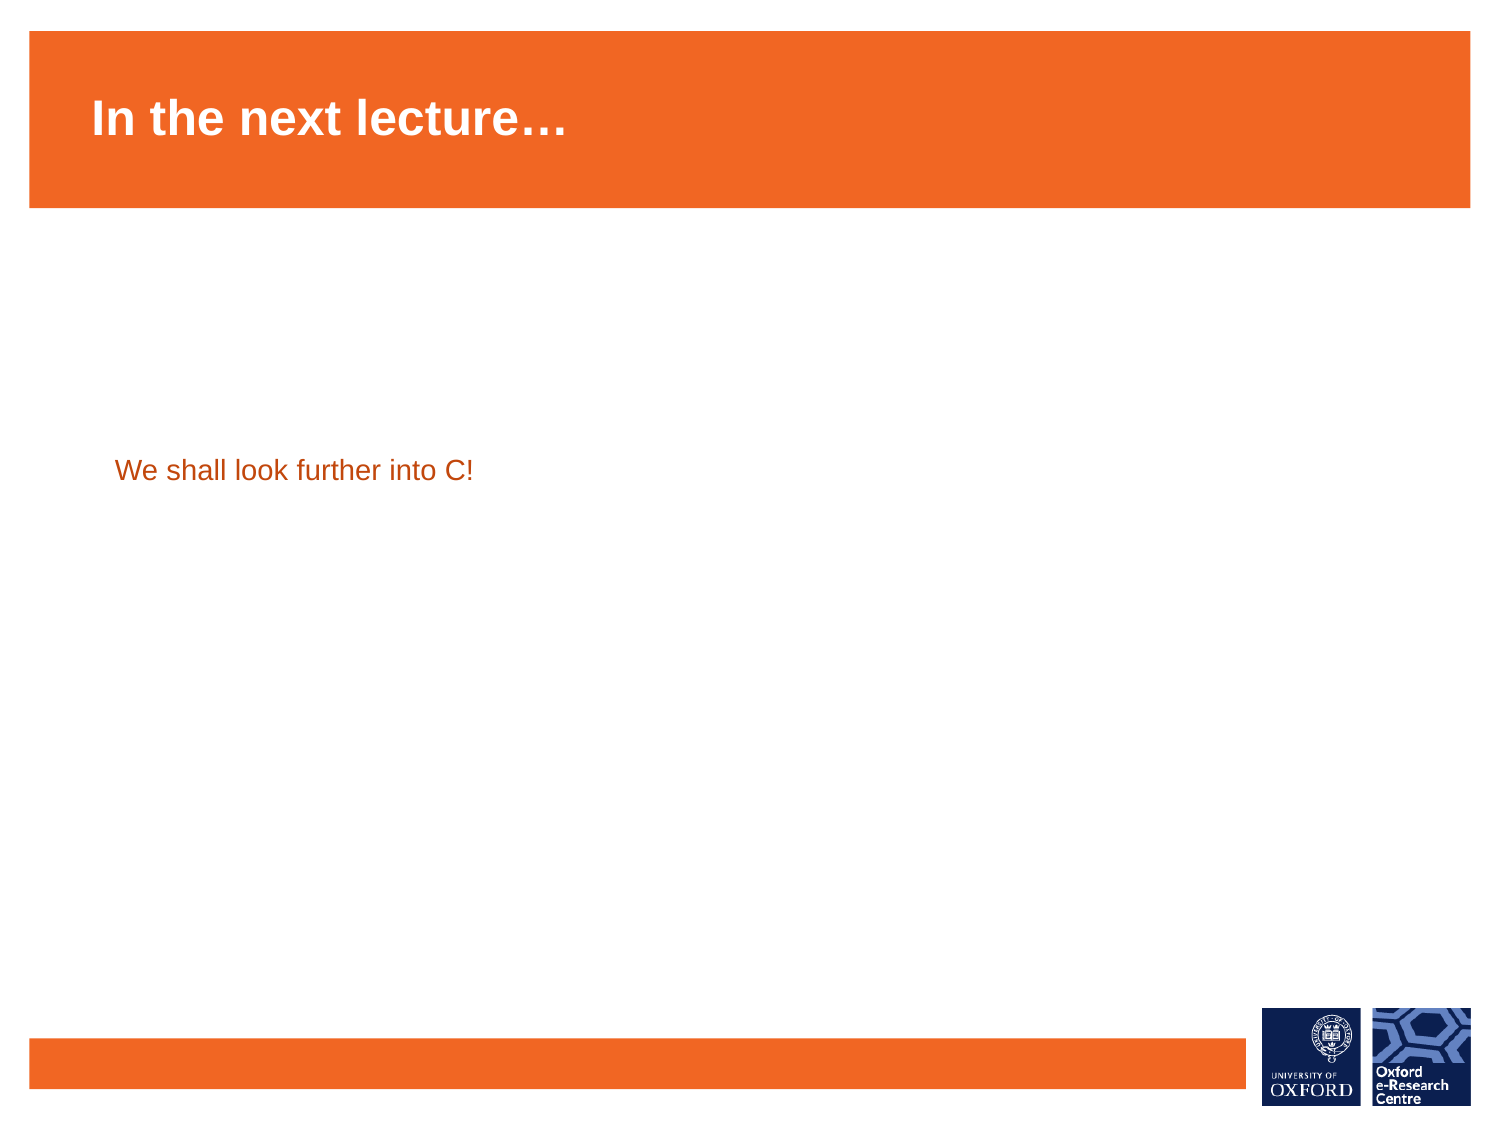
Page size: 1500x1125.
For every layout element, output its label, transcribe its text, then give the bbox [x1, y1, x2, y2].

picture [1262, 1008, 1471, 1106]
text_box In the next lecture… [76, 78, 1235, 153]
text_box We shall look further into C! [100, 444, 644, 529]
